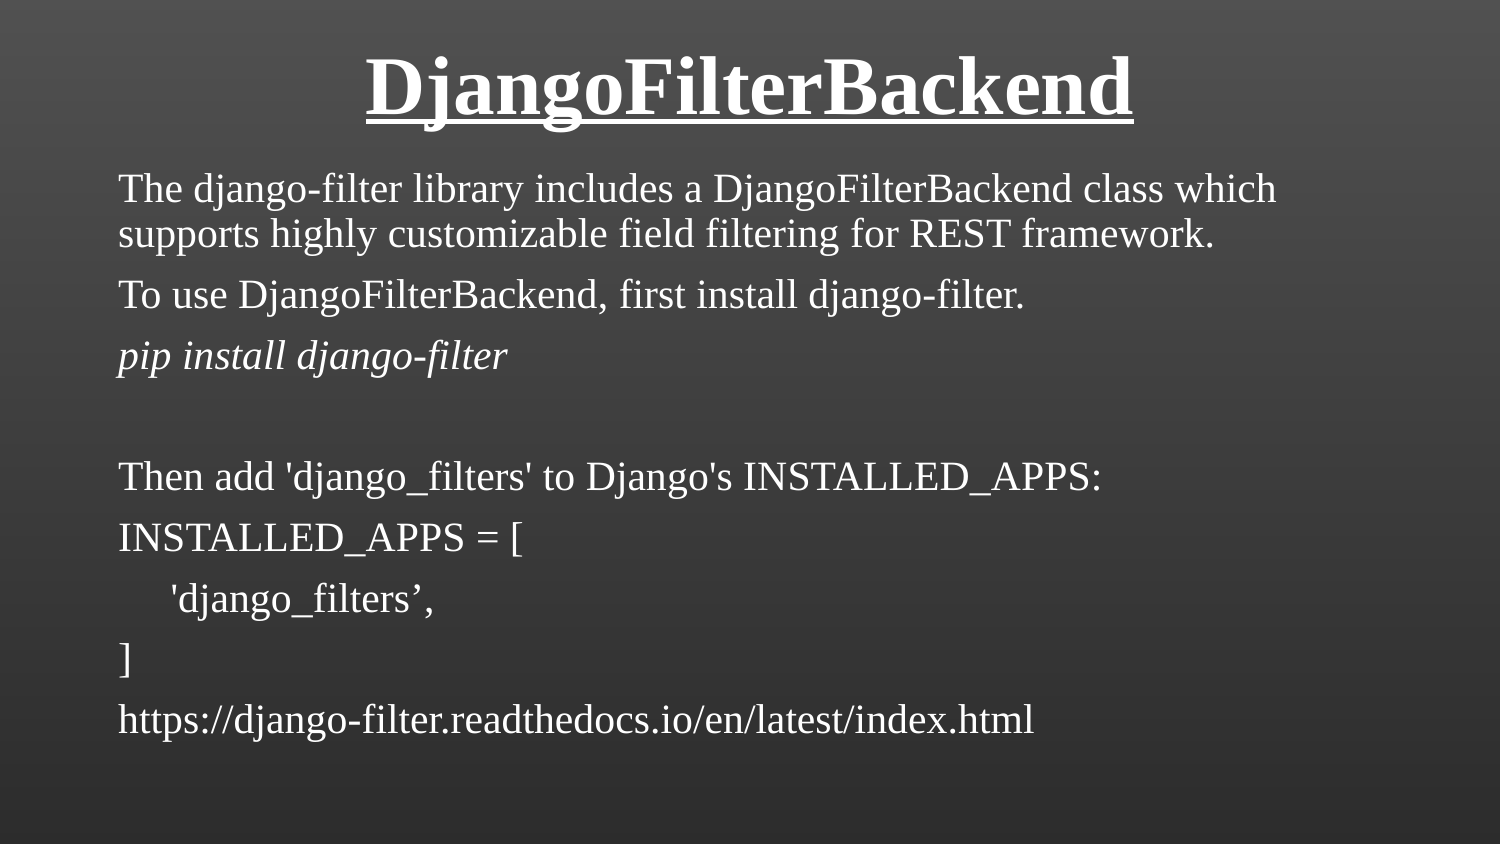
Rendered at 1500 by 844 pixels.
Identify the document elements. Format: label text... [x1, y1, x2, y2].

list The django-filter library includes a DjangoFilterBackend class which supports highly customizable field filtering for REST framework. To use DjangoFilterBackend, first install django-filter. pip install django-filter Then add 'django_filters' to Django's INSTALLED_APPS: INSTALLED_APPS = [ 'django_filters’, ] https://django-filter.readthedocs.io/en/latest/index.html [103, 159, 1397, 810]
title DjangoFilterBackend [103, 5, 1397, 159]
